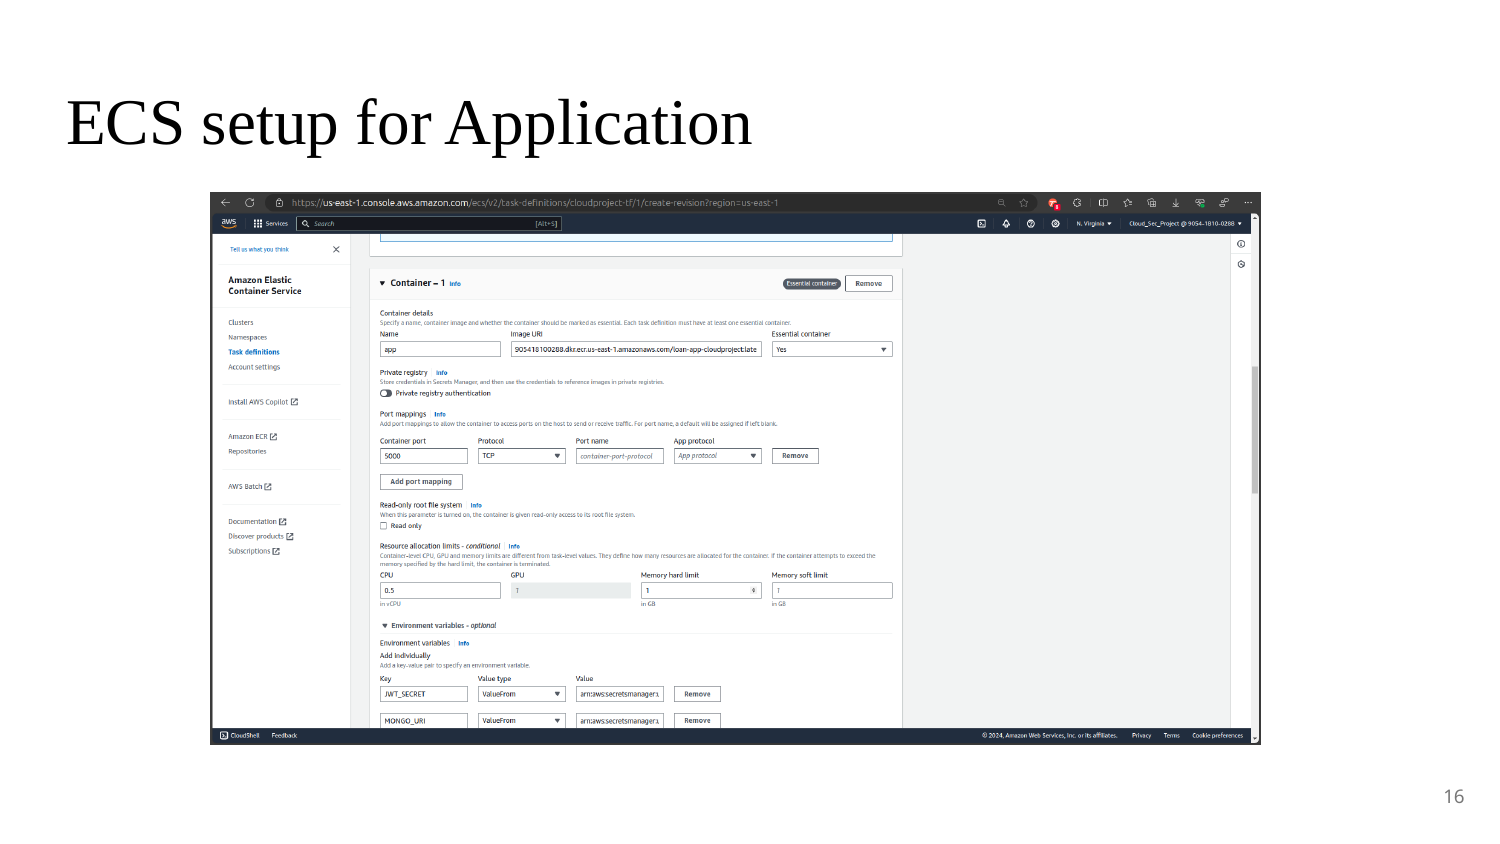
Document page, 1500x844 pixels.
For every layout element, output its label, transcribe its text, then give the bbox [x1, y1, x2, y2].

list [51, 192, 1449, 750]
picture [209, 191, 1261, 745]
title ECS setup for Application [51, 72, 1449, 174]
slide_number 16 [1389, 764, 1480, 830]
